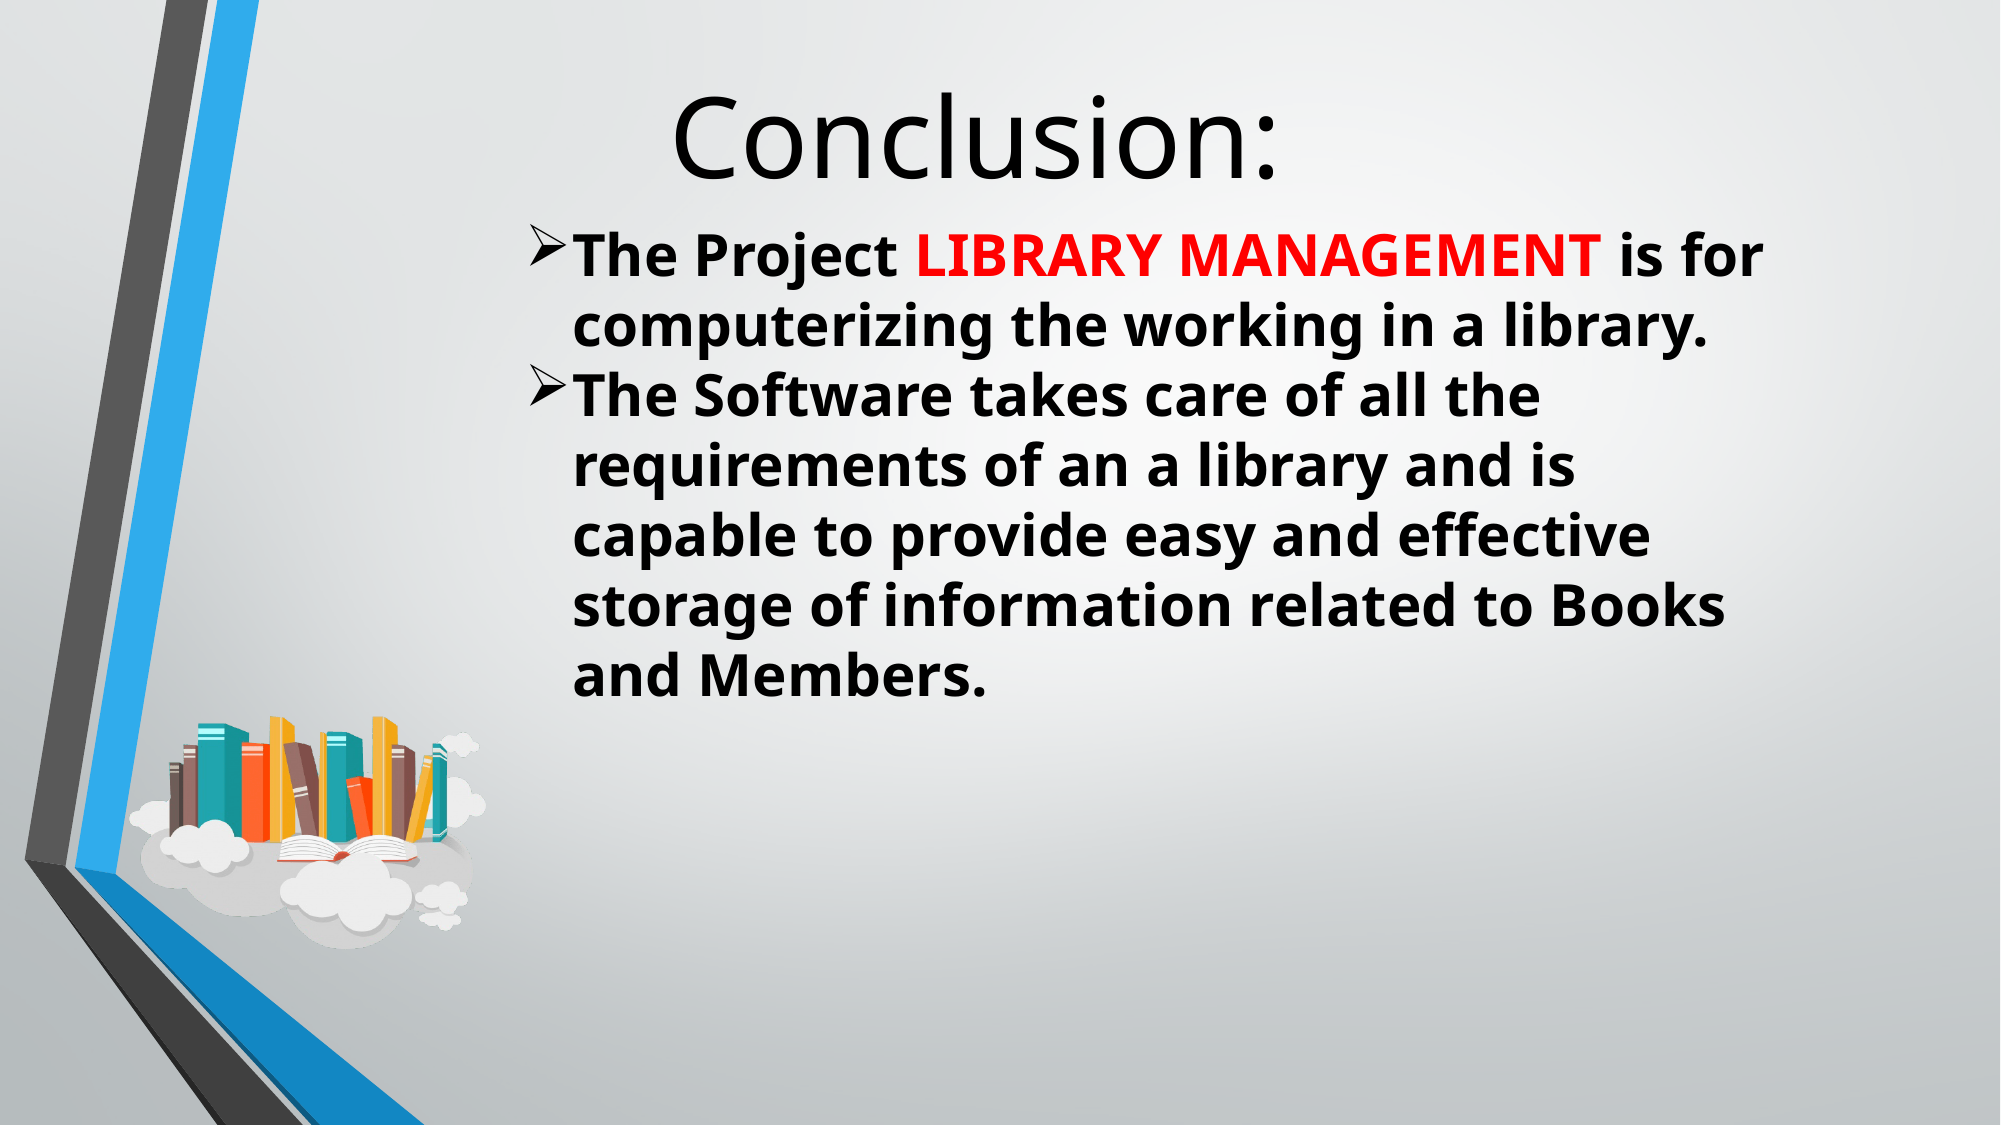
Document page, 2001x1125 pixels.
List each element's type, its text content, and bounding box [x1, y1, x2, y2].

text_box Conclusion: [654, 58, 1297, 209]
picture [107, 680, 511, 979]
text_box The Project LIBRARY MANAGEMENT is for computerizing the working in a library. The Software takes care of all the requirements of an a library and is capable to provide easy and effective storage of information related to Books and Members. [510, 210, 1821, 715]
